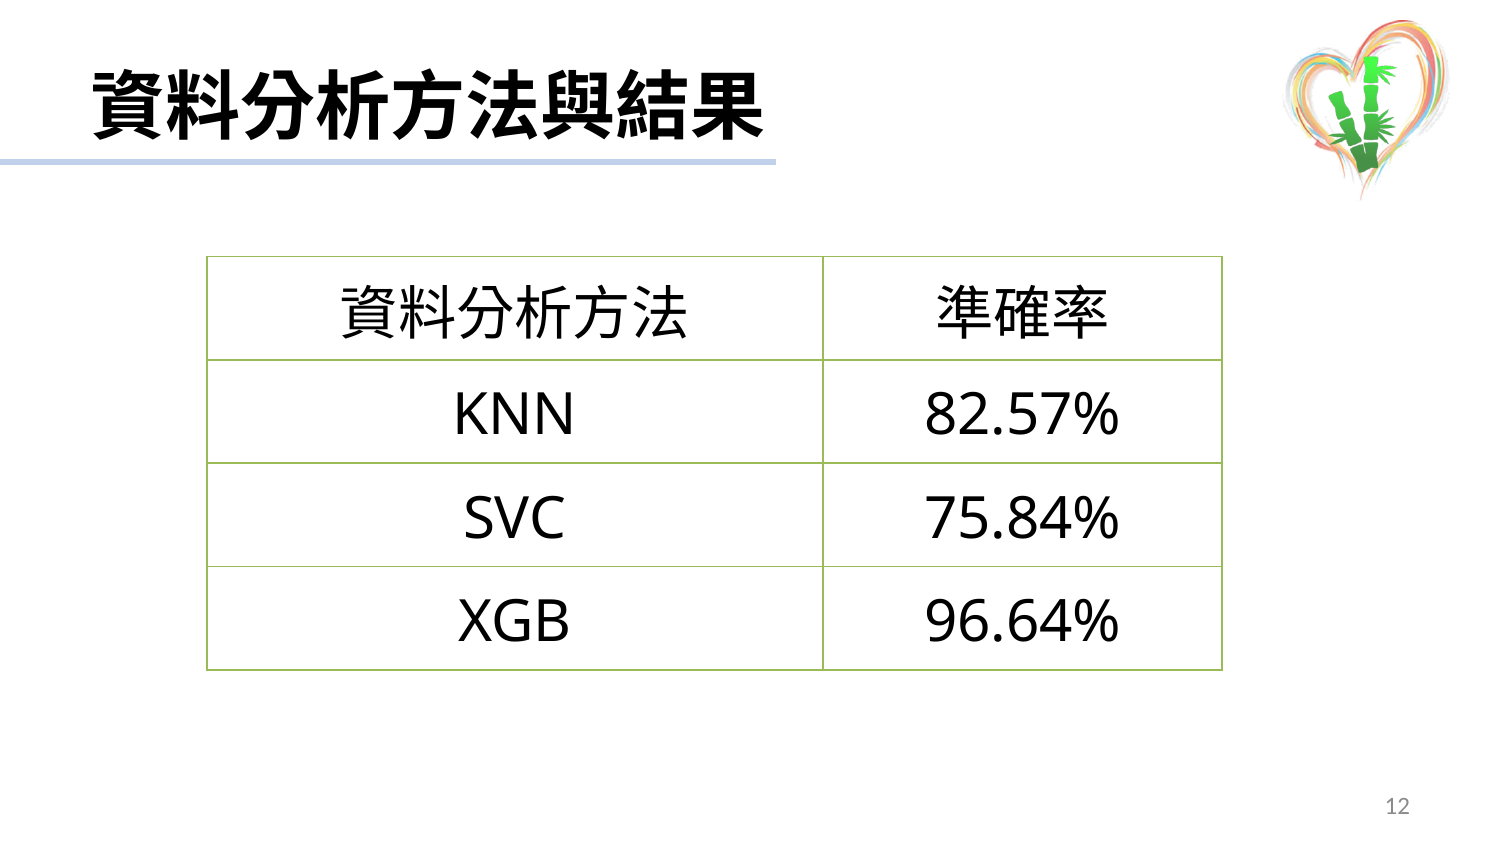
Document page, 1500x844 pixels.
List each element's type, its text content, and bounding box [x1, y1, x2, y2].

table_cell 82.57% [824, 361, 1221, 462]
table_header 資料分析方法 [208, 257, 822, 359]
table_header 準確率 [824, 257, 1221, 359]
table_cell 96.64% [824, 567, 1221, 669]
title 資料分析方法與結果 [75, 33, 1425, 175]
table_cell KNN [208, 361, 822, 462]
table_cell 75.84% [824, 464, 1221, 566]
table_cell SVC [208, 464, 822, 566]
table_cell XGB [208, 567, 822, 669]
slide_number 12 [1074, 782, 1425, 827]
